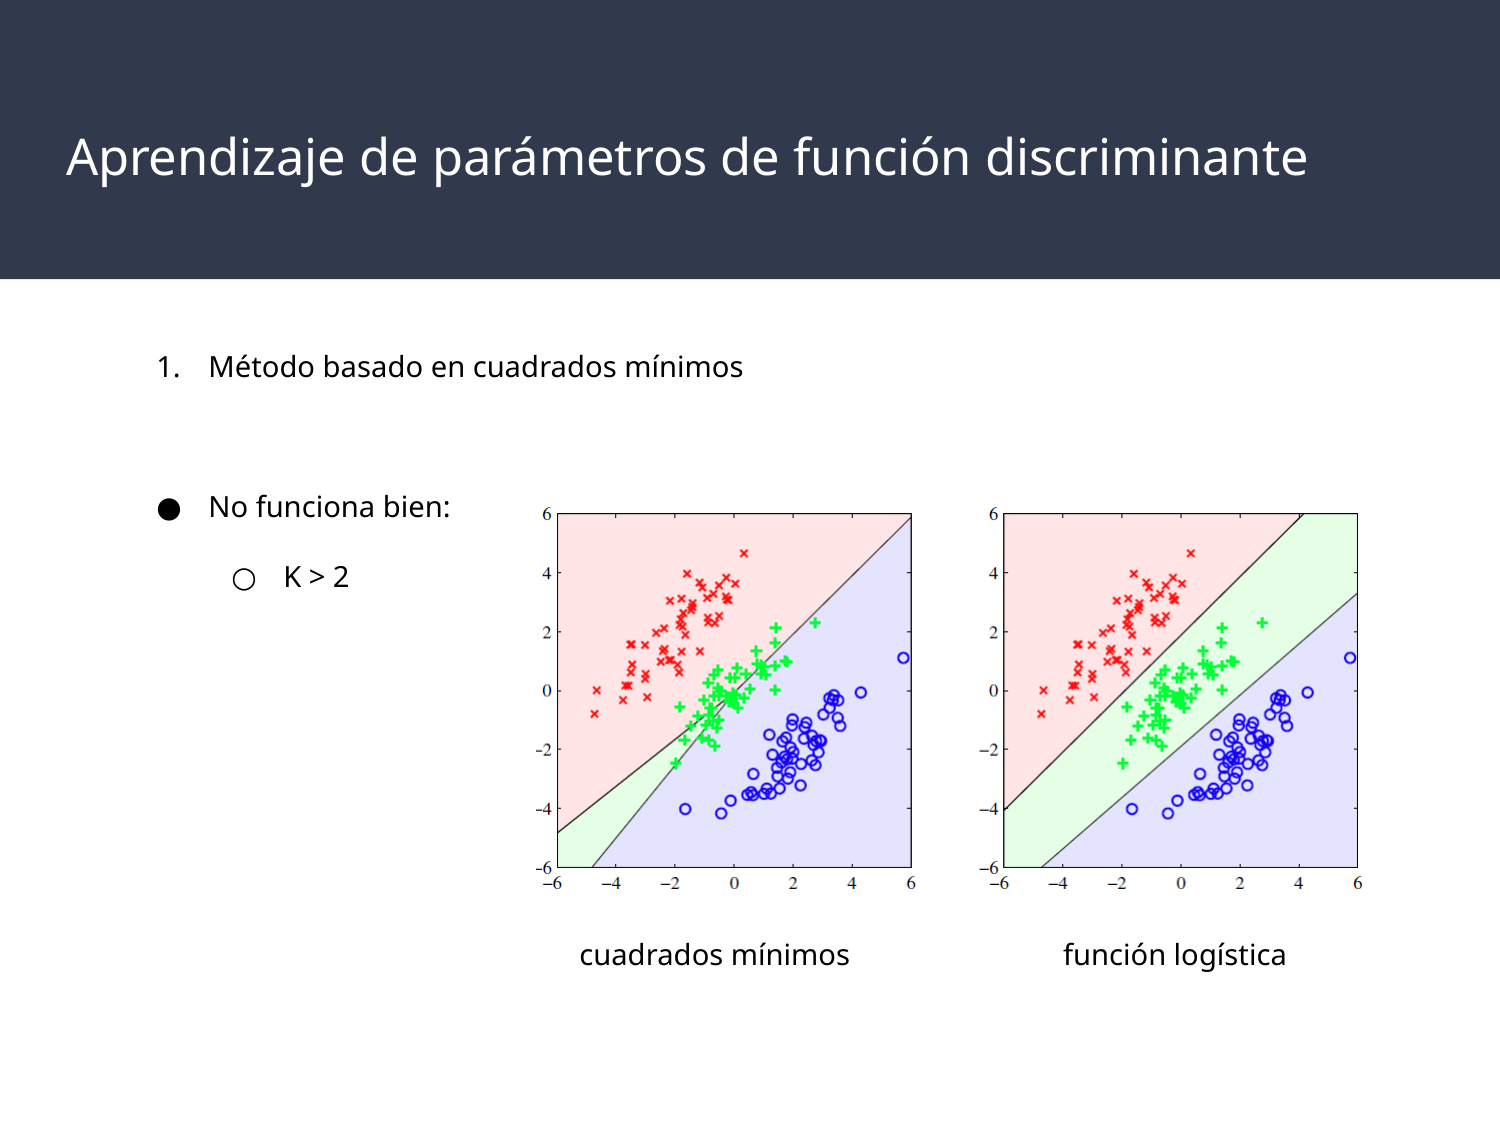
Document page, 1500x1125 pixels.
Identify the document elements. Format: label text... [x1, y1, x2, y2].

text_box cuadrados mínimos [564, 920, 1048, 986]
text_box función logística [1048, 920, 1500, 986]
picture [536, 498, 1374, 899]
text_box Método basado en cuadrados mínimos No funciona bien: K > 2 [118, 333, 1302, 644]
title Aprendizaje de parámetros de función discriminante [51, 109, 1449, 246]
